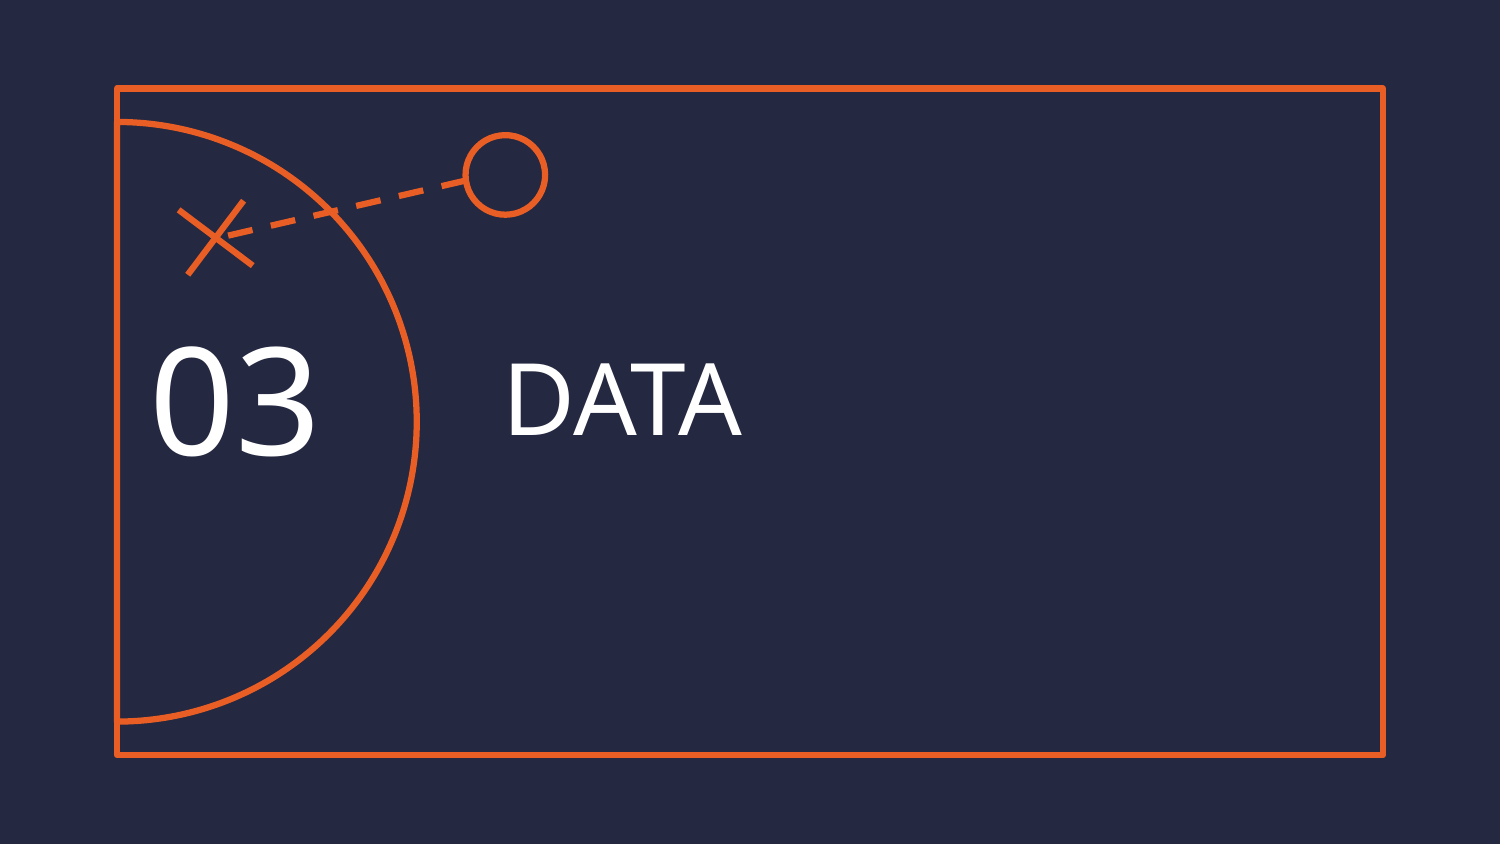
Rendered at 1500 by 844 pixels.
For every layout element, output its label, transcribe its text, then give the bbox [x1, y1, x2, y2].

title 03 [134, 258, 488, 532]
title DATA [488, 258, 1366, 532]
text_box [179, 154, 548, 253]
